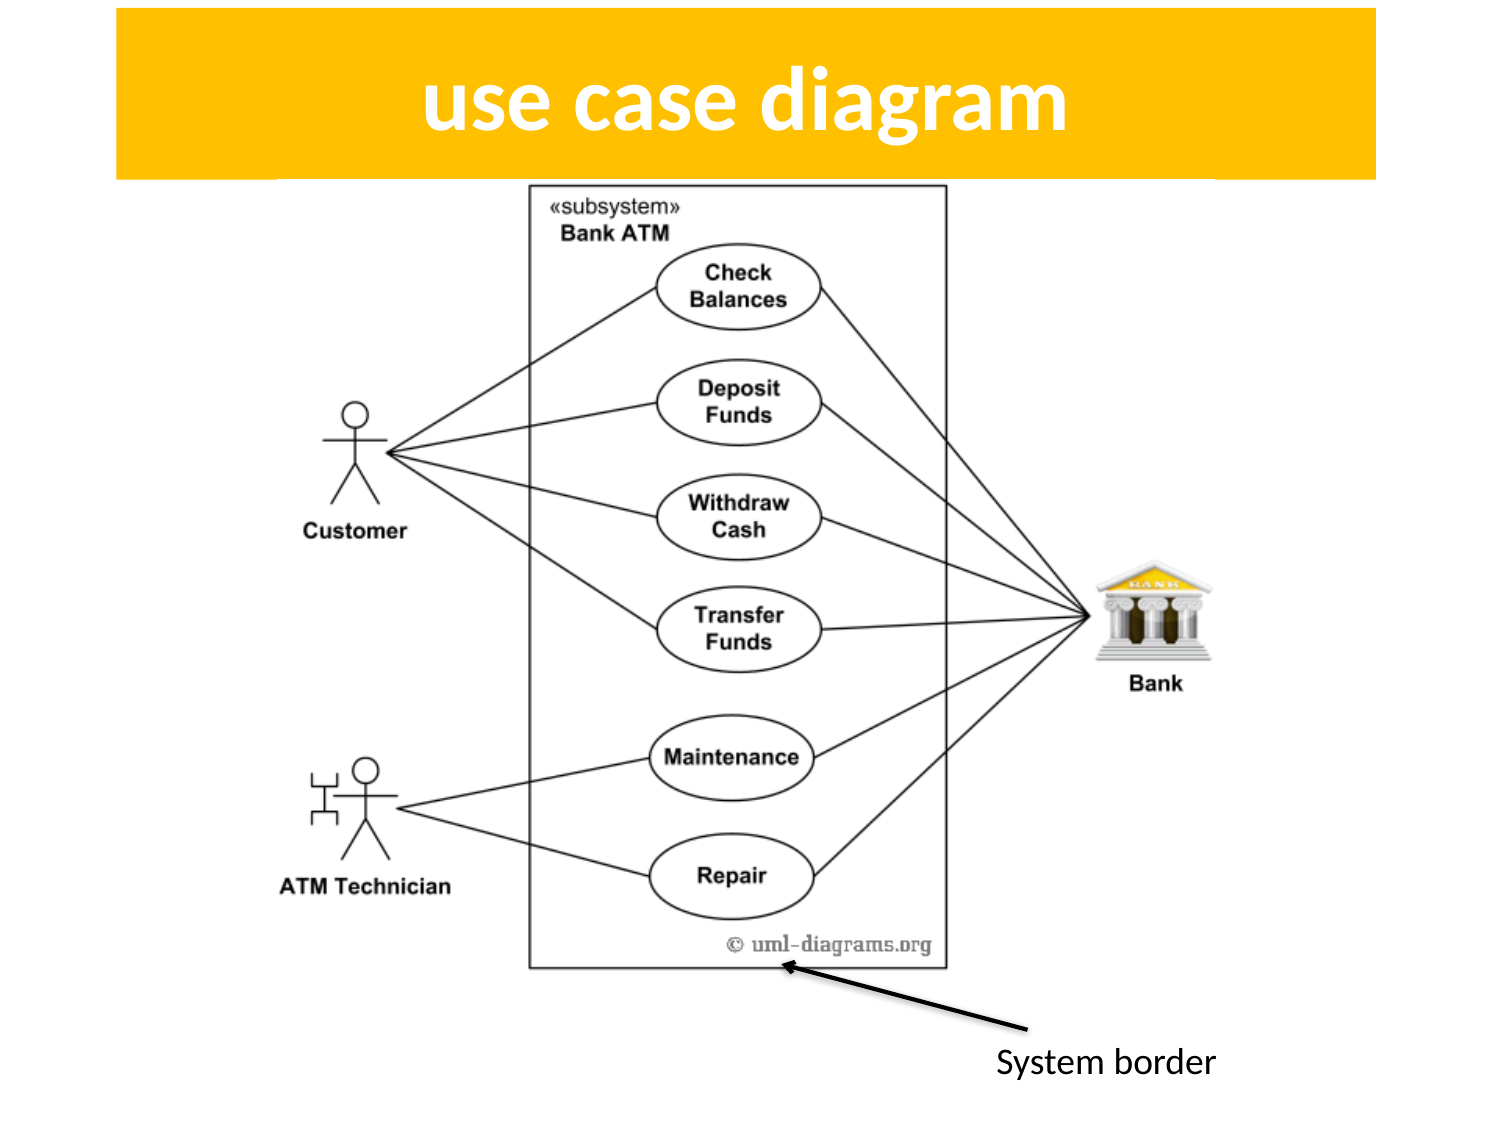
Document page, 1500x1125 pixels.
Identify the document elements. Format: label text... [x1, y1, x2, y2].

title use case diagram [116, 7, 1376, 180]
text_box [781, 963, 1028, 1031]
text_box System border [981, 1030, 1342, 1090]
picture [277, 179, 1216, 984]
